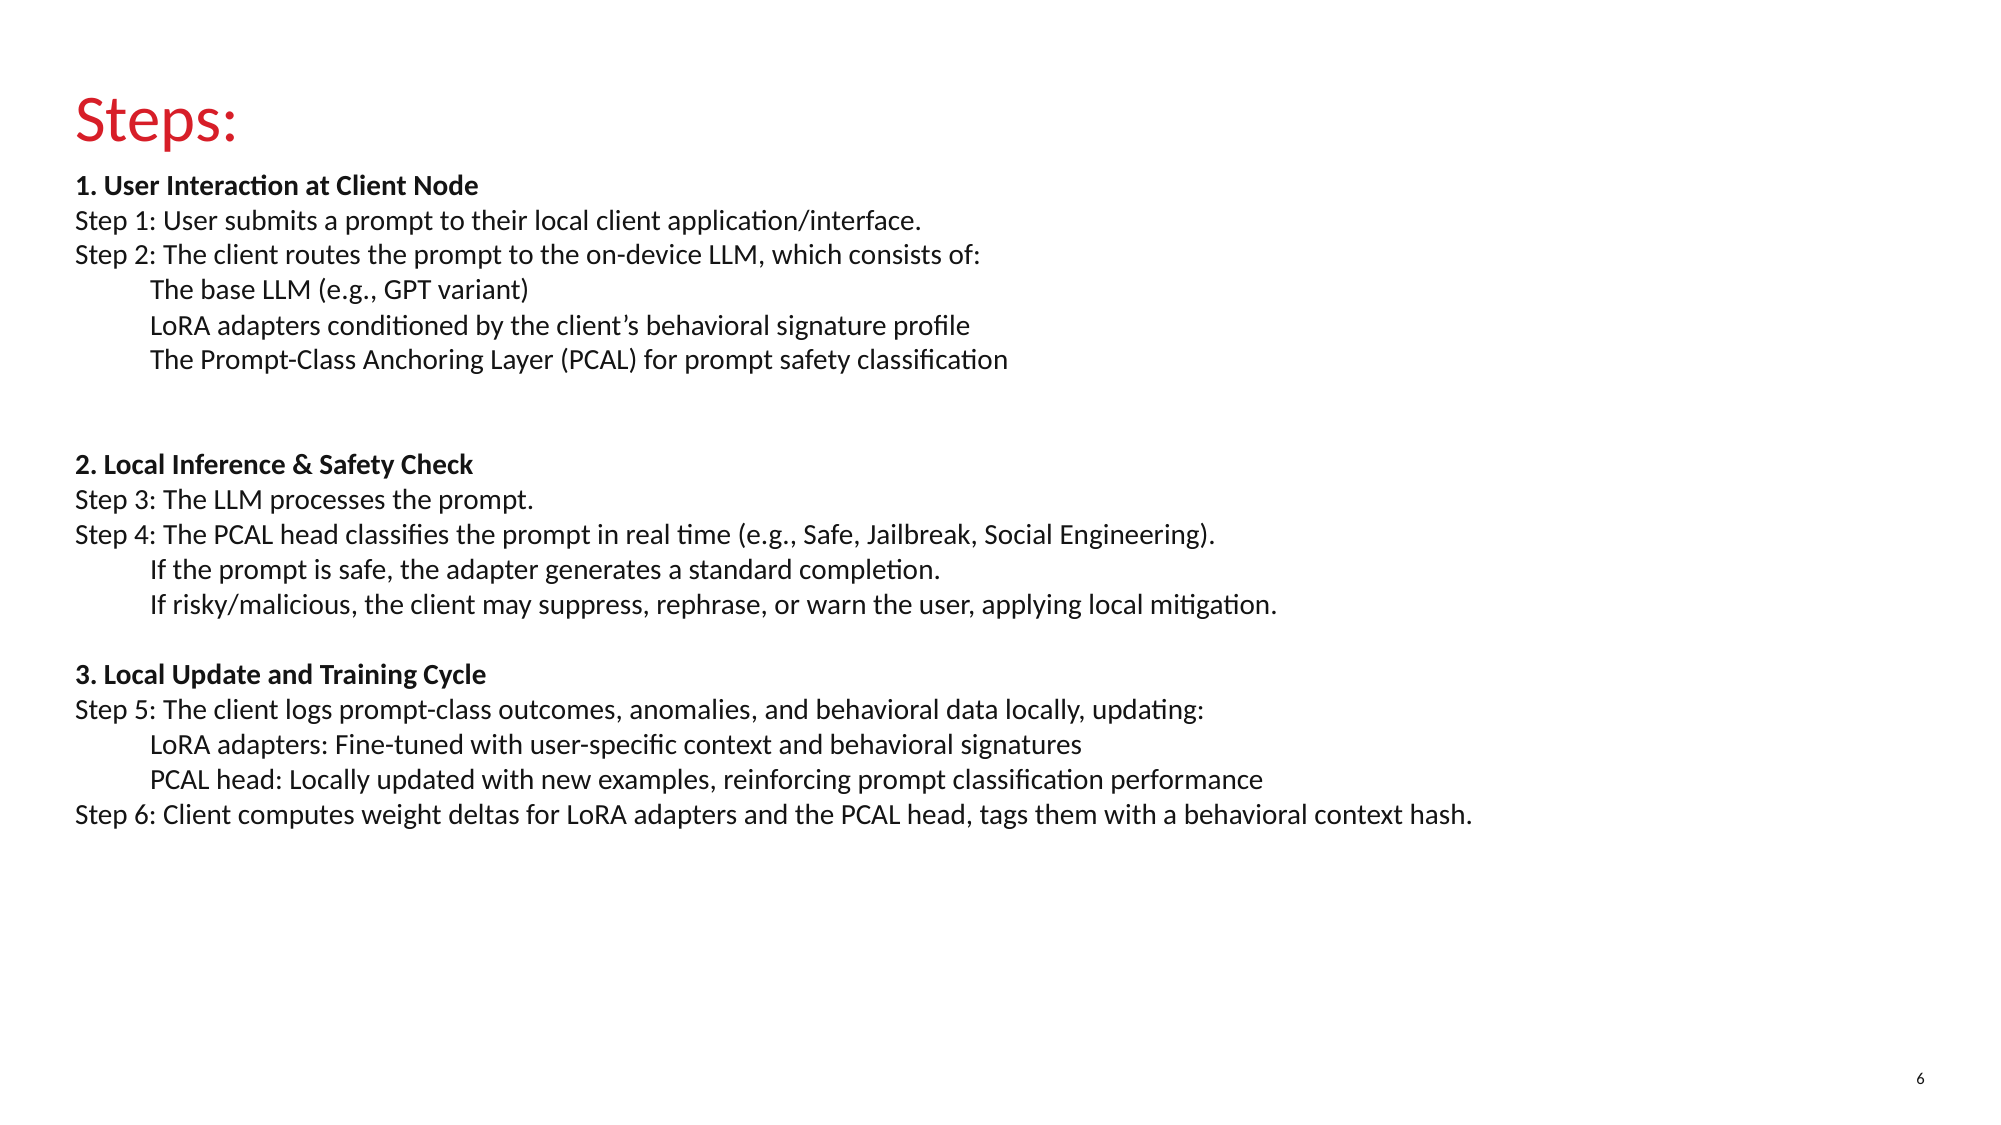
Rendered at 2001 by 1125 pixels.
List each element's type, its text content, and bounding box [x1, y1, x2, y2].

slide_number 6 [1850, 1050, 1925, 1088]
text_box 1. User Interaction at Client Node Step 1: User submits a prompt to their local client application/interface. Step 2: The client routes the prompt to the on-device LLM, which consists of: The base LLM (e.g., GPT variant) LoRA adapters conditioned by the client’s behavioral signature profile The Prompt-Class Anchoring Layer (PCAL) for prompt safety classification 2. Local Inference & Safety Check Step 3: The LLM processes the prompt. Step 4: The PCAL head classifies the prompt in real time (e.g., Safe, Jailbreak, Social Engineering). If the prompt is safe, the adapter generates a standard completion. If risky/malicious, the client may suppress, rephrase, or warn the user, applying local mitigation. 3. Local Update and Training Cycle Step 5: The client logs prompt-class outcomes, anomalies, and behavioral data locally, updating: LoRA adapters: Fine-tuned with user-specific context and behavioral signatures PCAL head: Locally updated with new examples, reinforcing prompt classification performance Step 6: Client computes weight deltas for LoRA adapters and the PCAL head, tags them with a behavioral context hash. [75, 165, 1925, 1036]
title Steps: [75, 75, 1925, 165]
